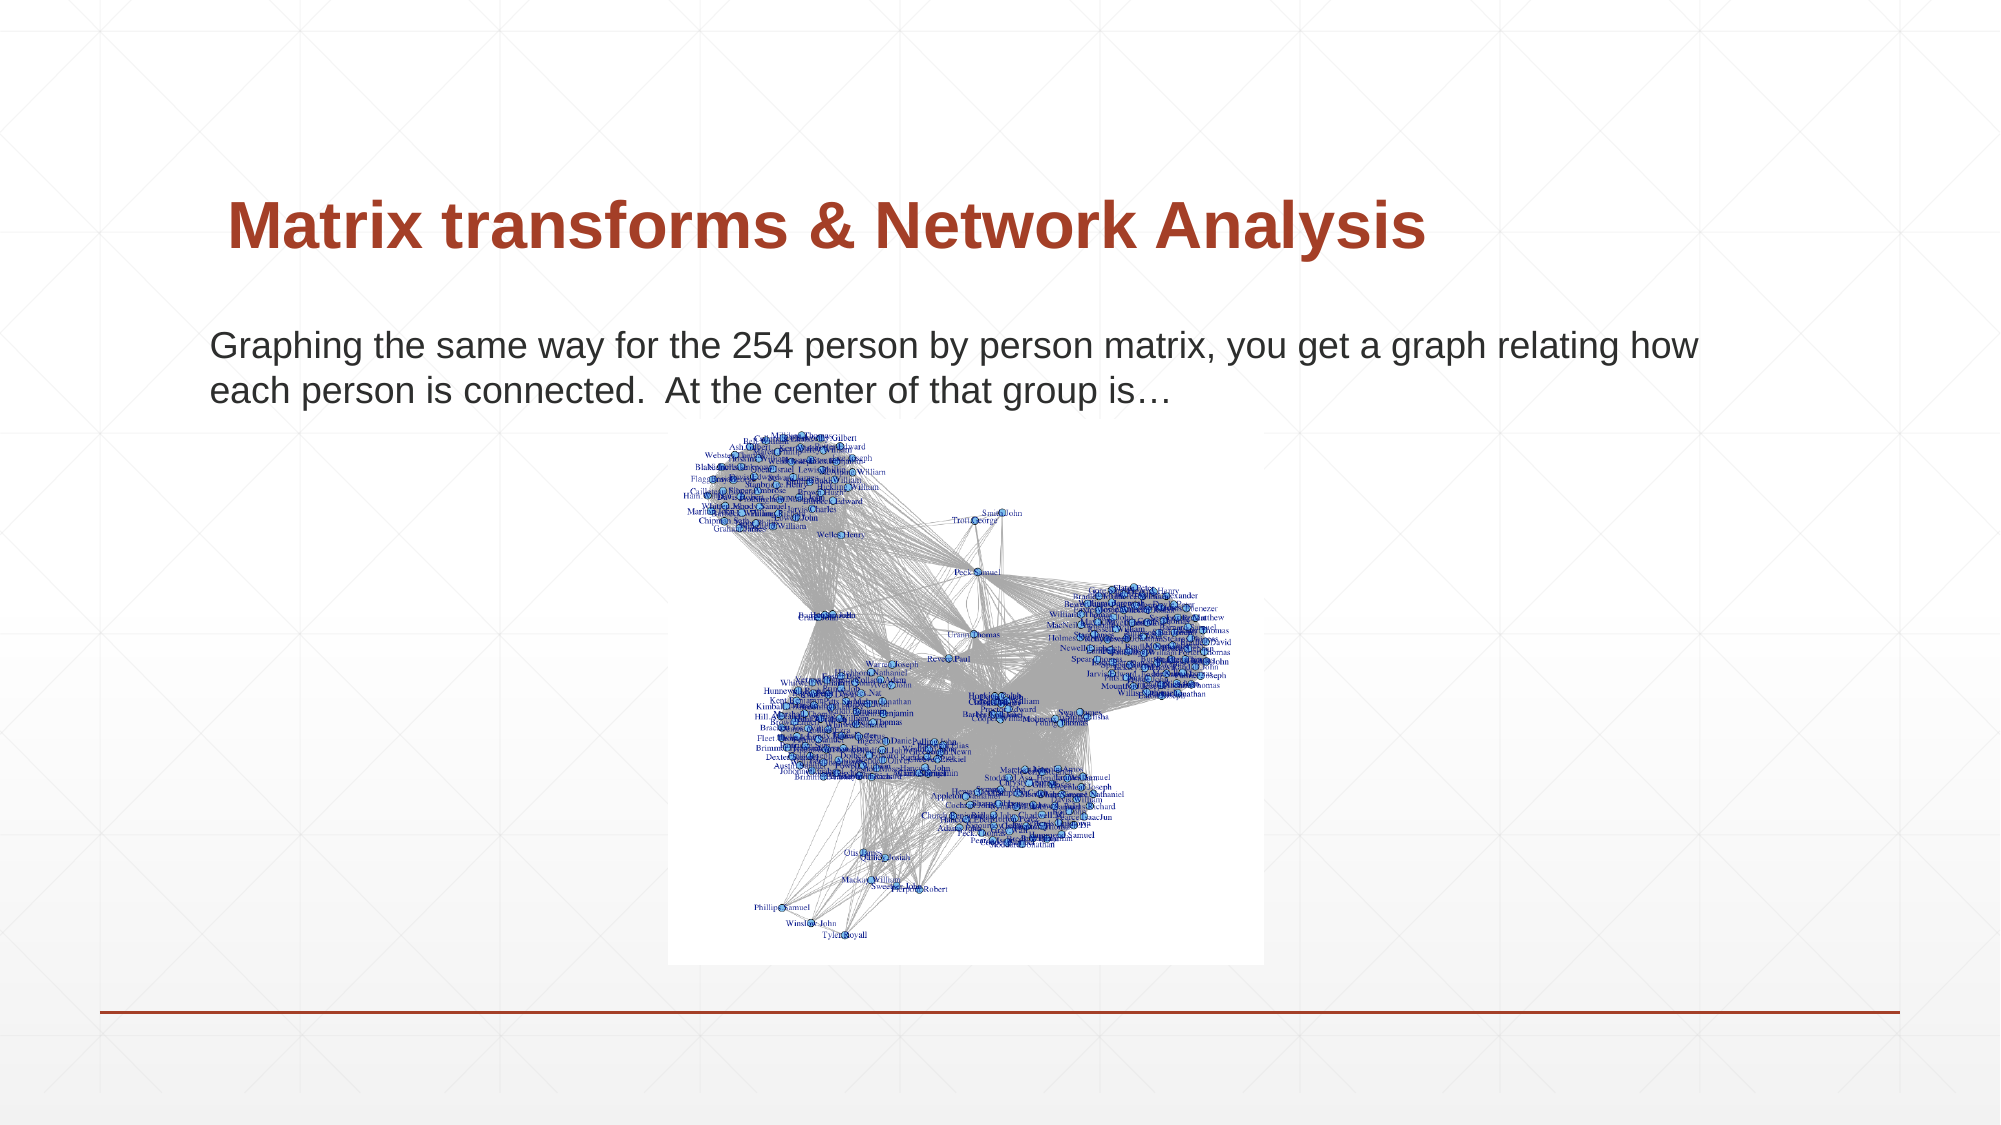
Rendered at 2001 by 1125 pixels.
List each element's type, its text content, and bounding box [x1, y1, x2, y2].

title Matrix transforms & Network Analysis [212, 82, 1788, 271]
picture [667, 419, 1264, 965]
text_box Graphing the same way for the 254 person by person matrix, you get a graph relating how each person is connected. At the center of that group is… [194, 313, 1788, 419]
